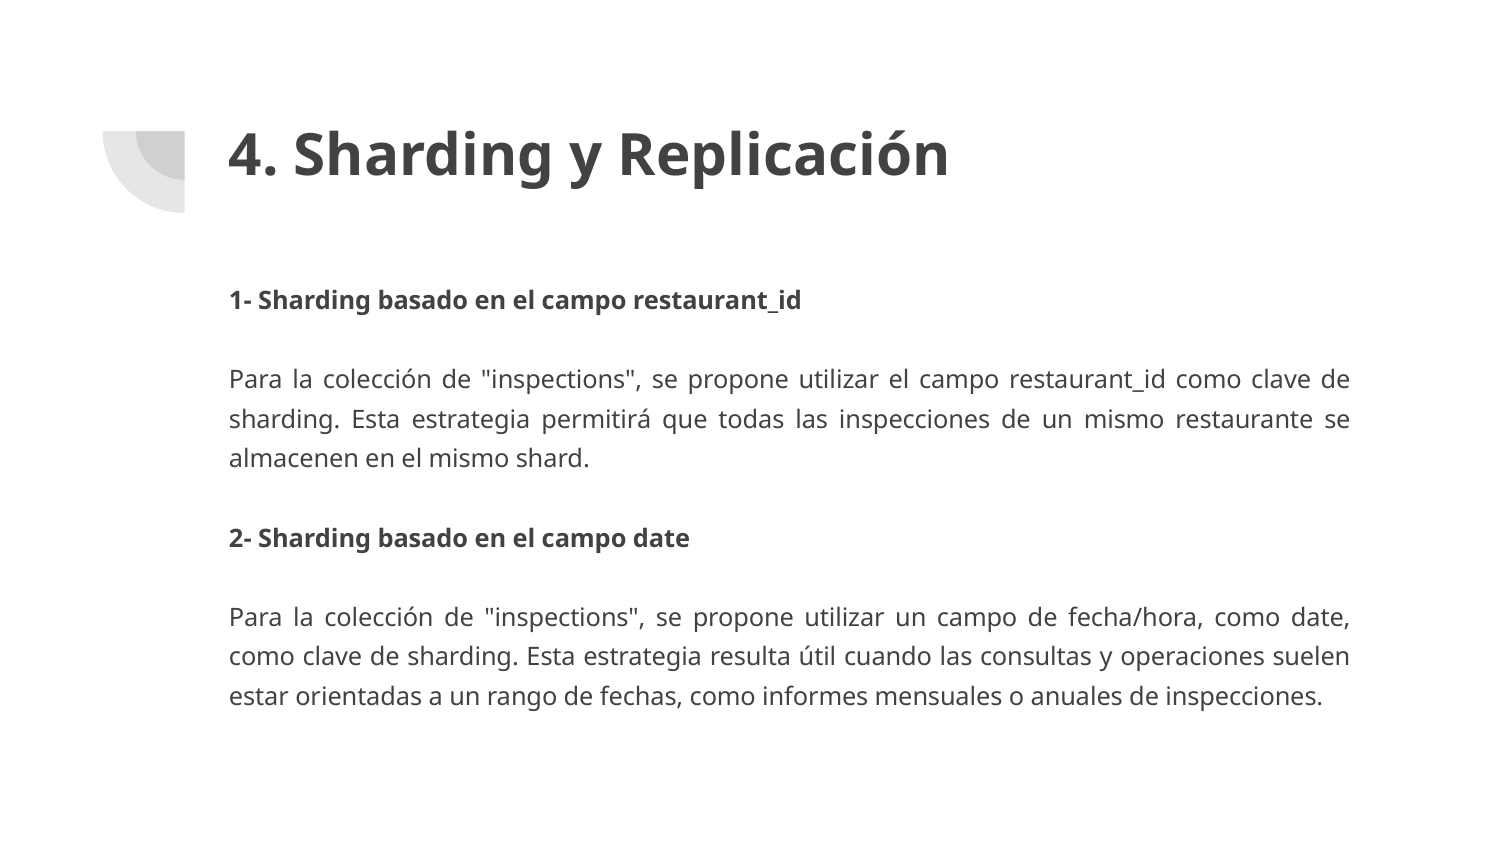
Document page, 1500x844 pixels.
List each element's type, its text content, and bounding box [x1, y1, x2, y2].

title 4. Sharding y Replicación [213, 98, 1368, 262]
list 1- Sharding basado en el campo restaurant_id Para la colección de "inspections", se propone utilizar el campo restaurant_id como clave de sharding. Esta estrategia permitirá que todas las inspecciones de un mismo restaurante se almacenen en el mismo shard. 2- Sharding basado en el campo date Para la colección de "inspections", se propone utilizar un campo de fecha/hora, como date, como clave de sharding. Esta estrategia resulta útil cuando las consultas y operaciones suelen estar orientadas a un rango de fechas, como informes mensuales o anuales de inspecciones. [213, 262, 1368, 744]
